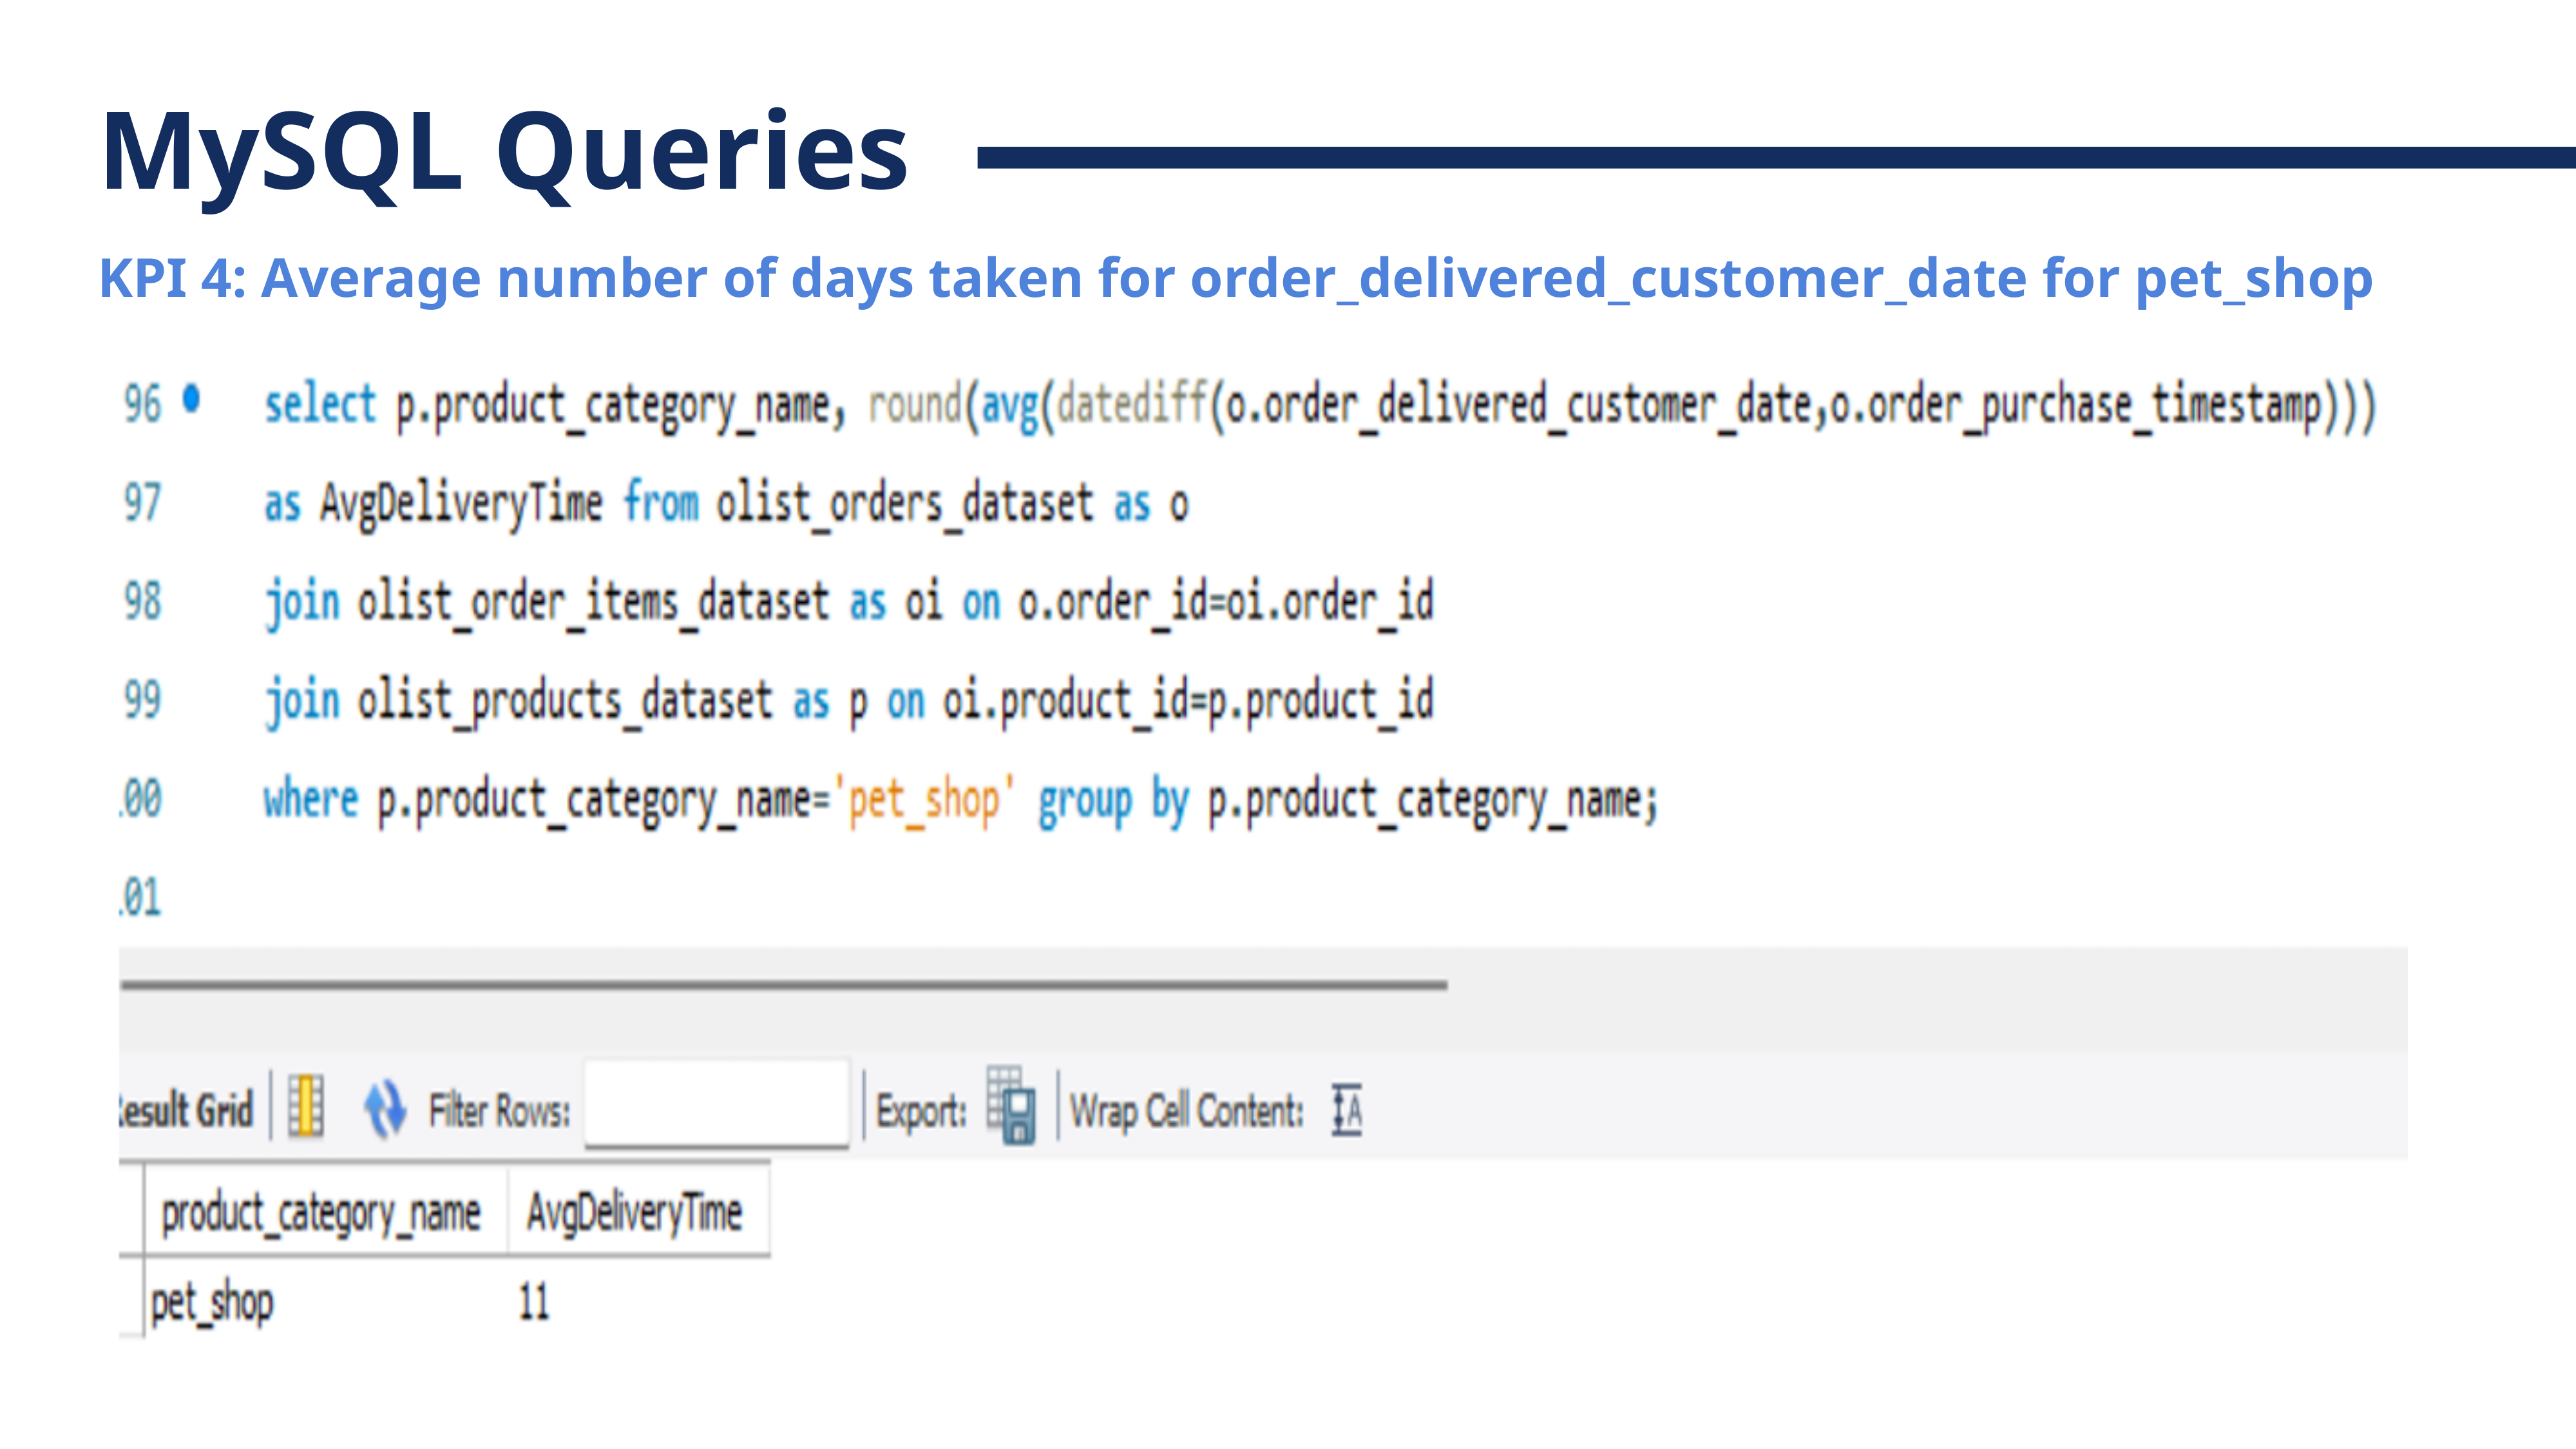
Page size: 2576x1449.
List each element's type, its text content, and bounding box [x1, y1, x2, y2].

text_box MySQL Queries [88, 77, 1288, 216]
picture [104, 353, 2408, 1372]
text_box KPI 4: Average number of days taken for order_delivered_customer_date for pet_shop [88, 238, 2488, 313]
text_box [977, 146, 2576, 169]
